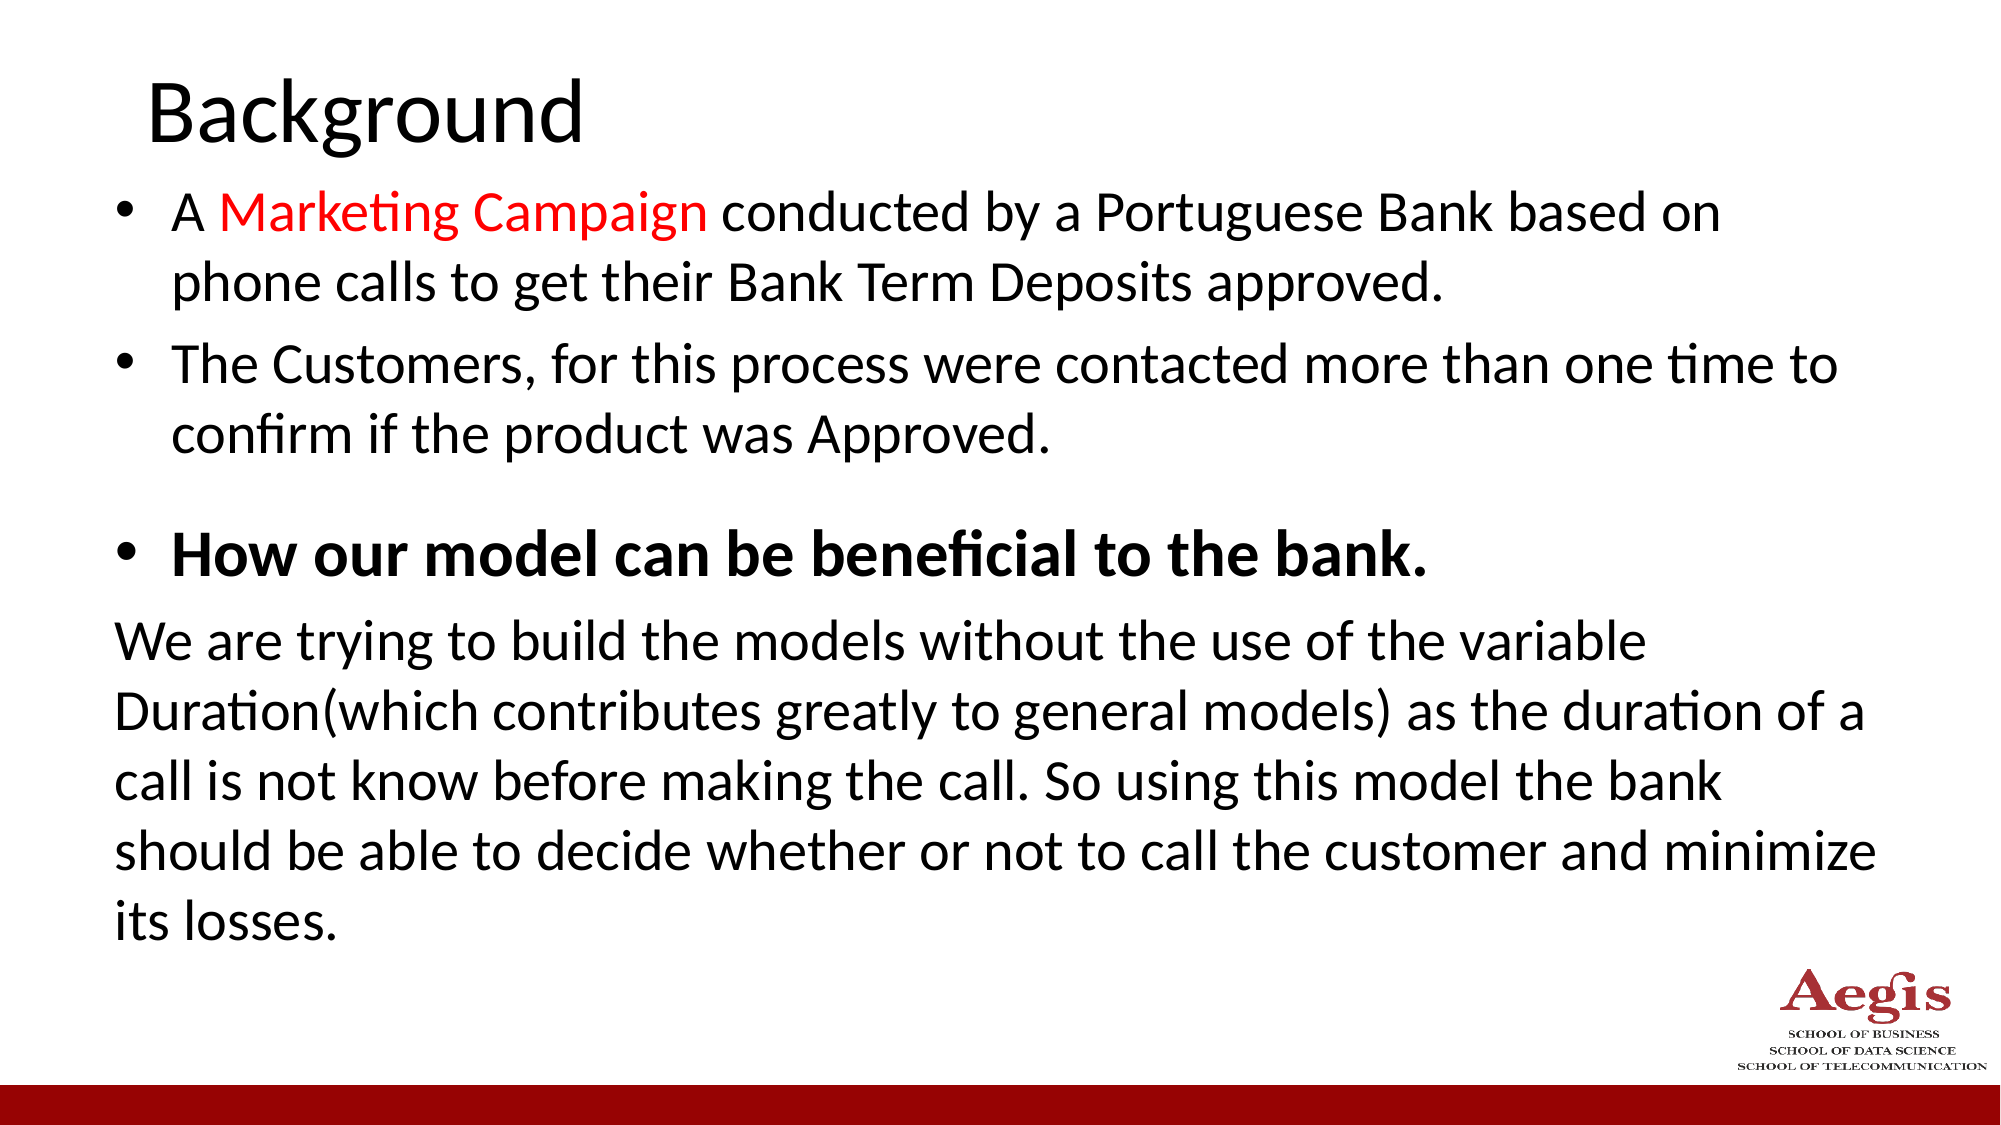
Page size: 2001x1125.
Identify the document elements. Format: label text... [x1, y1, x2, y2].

title Background [99, 45, 635, 165]
list A Marketing Campaign conducted by a Portuguese Bank based on phone calls to get their Bank Term Deposits approved. The Customers, for this process were contacted more than one time to confirm if the product was Approved. How our model can be beneficial to the bank. We are trying to build the models without the use of the variable Duration(which contributes greatly to general models) as the duration of a call is not know before making the call. So using this model the bank should be able to decide whether or not to call the customer and minimize its losses. [99, 165, 1900, 1080]
picture [1900, 969, 1987, 1070]
